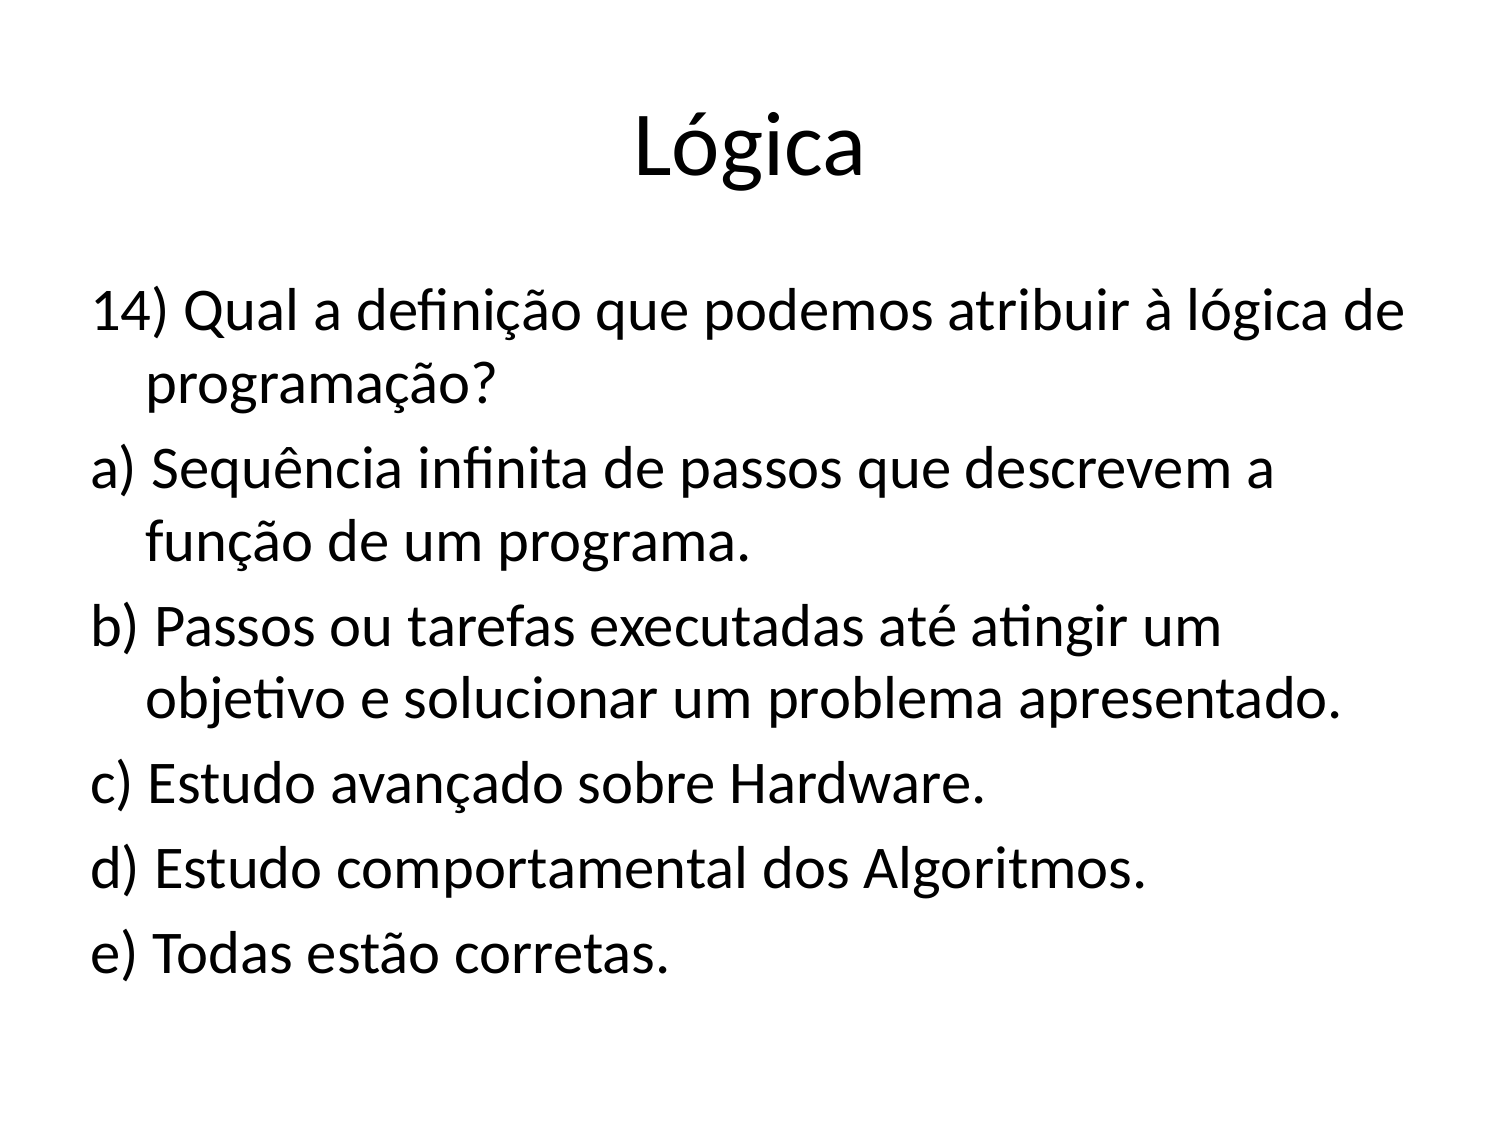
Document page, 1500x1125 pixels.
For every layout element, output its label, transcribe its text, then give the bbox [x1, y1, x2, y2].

list 14) Qual a definição que podemos atribuir à lógica de programação? a) Sequência infinita de passos que descrevem a função de um programa. b) Passos ou tarefas executadas até atingir um objetivo e solucionar um problema apresentado. c) Estudo avançado sobre Hardware. d) Estudo comportamental dos Algoritmos. e) Todas estão corretas. [75, 262, 1425, 1005]
title Lógica [75, 45, 1425, 233]
